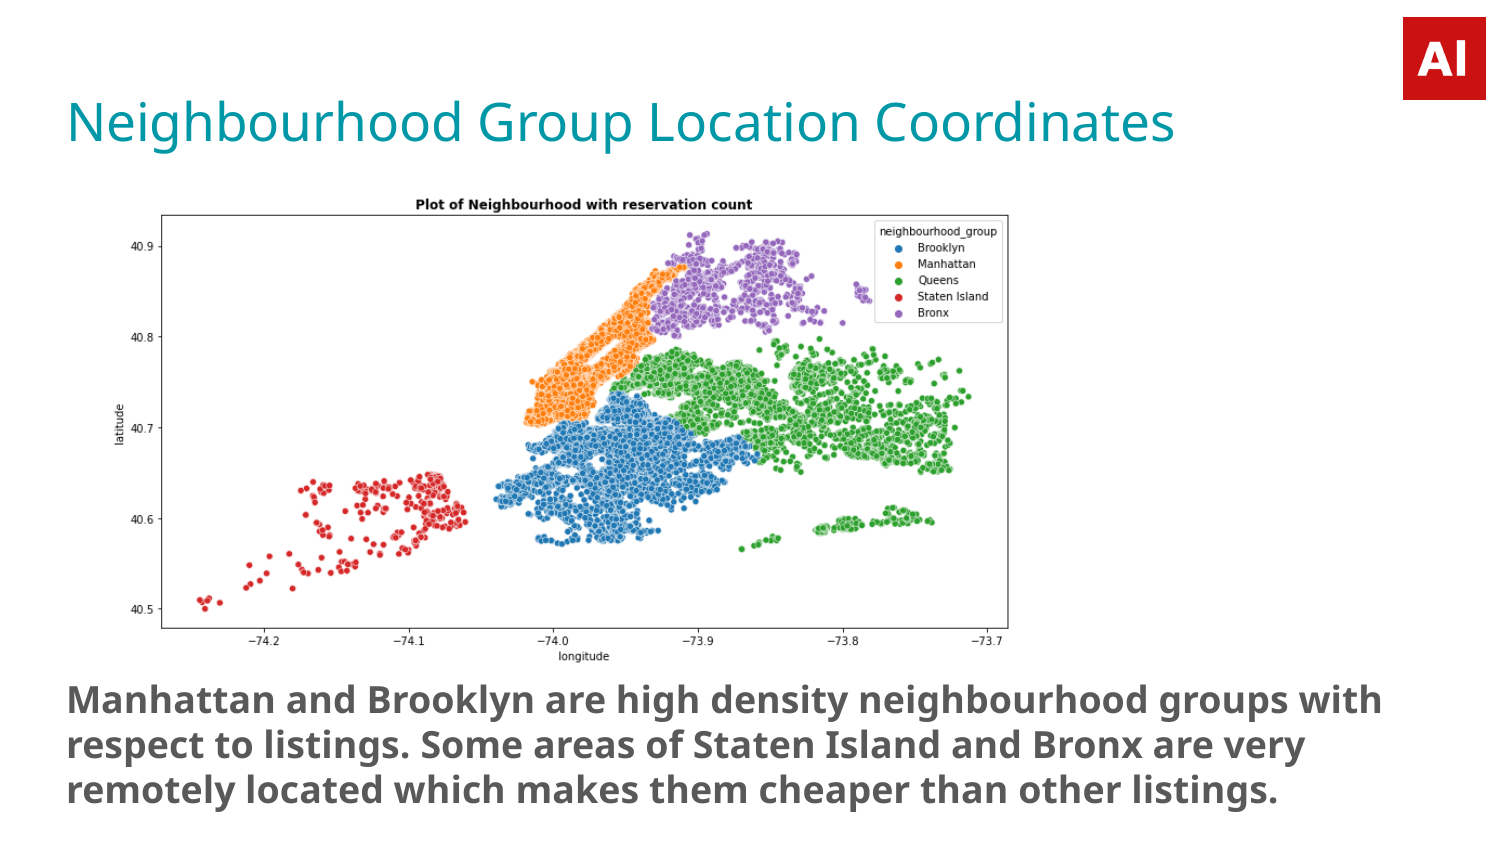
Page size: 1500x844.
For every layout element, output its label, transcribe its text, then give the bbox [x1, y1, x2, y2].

list Manhattan and Brooklyn are high density neighbourhood groups with respect to listings. Some areas of Staten Island and Bronx are very remotely located which makes them cheaper than other listings. [51, 694, 1449, 794]
picture [106, 191, 1014, 670]
picture [1403, 17, 1486, 101]
title Neighbourhood Group Location Coordinates [51, 72, 1449, 167]
